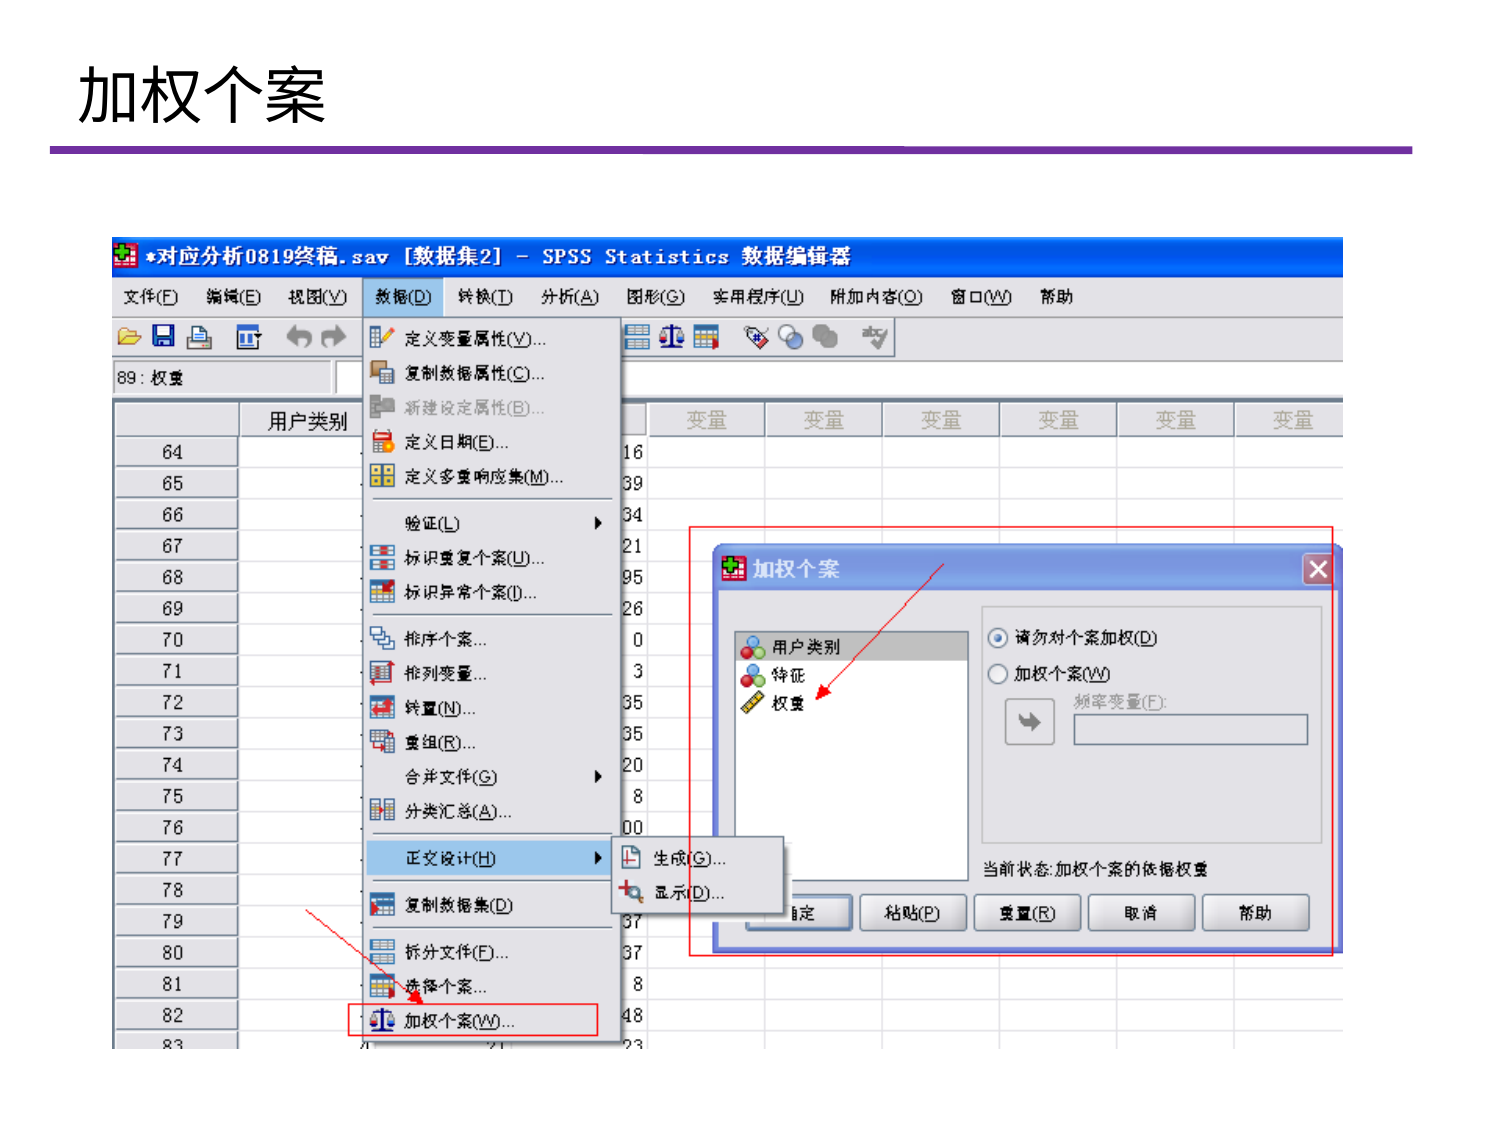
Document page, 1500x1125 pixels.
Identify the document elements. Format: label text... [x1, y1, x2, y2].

picture [112, 237, 1343, 1049]
title 加权个案 [62, 0, 1413, 188]
